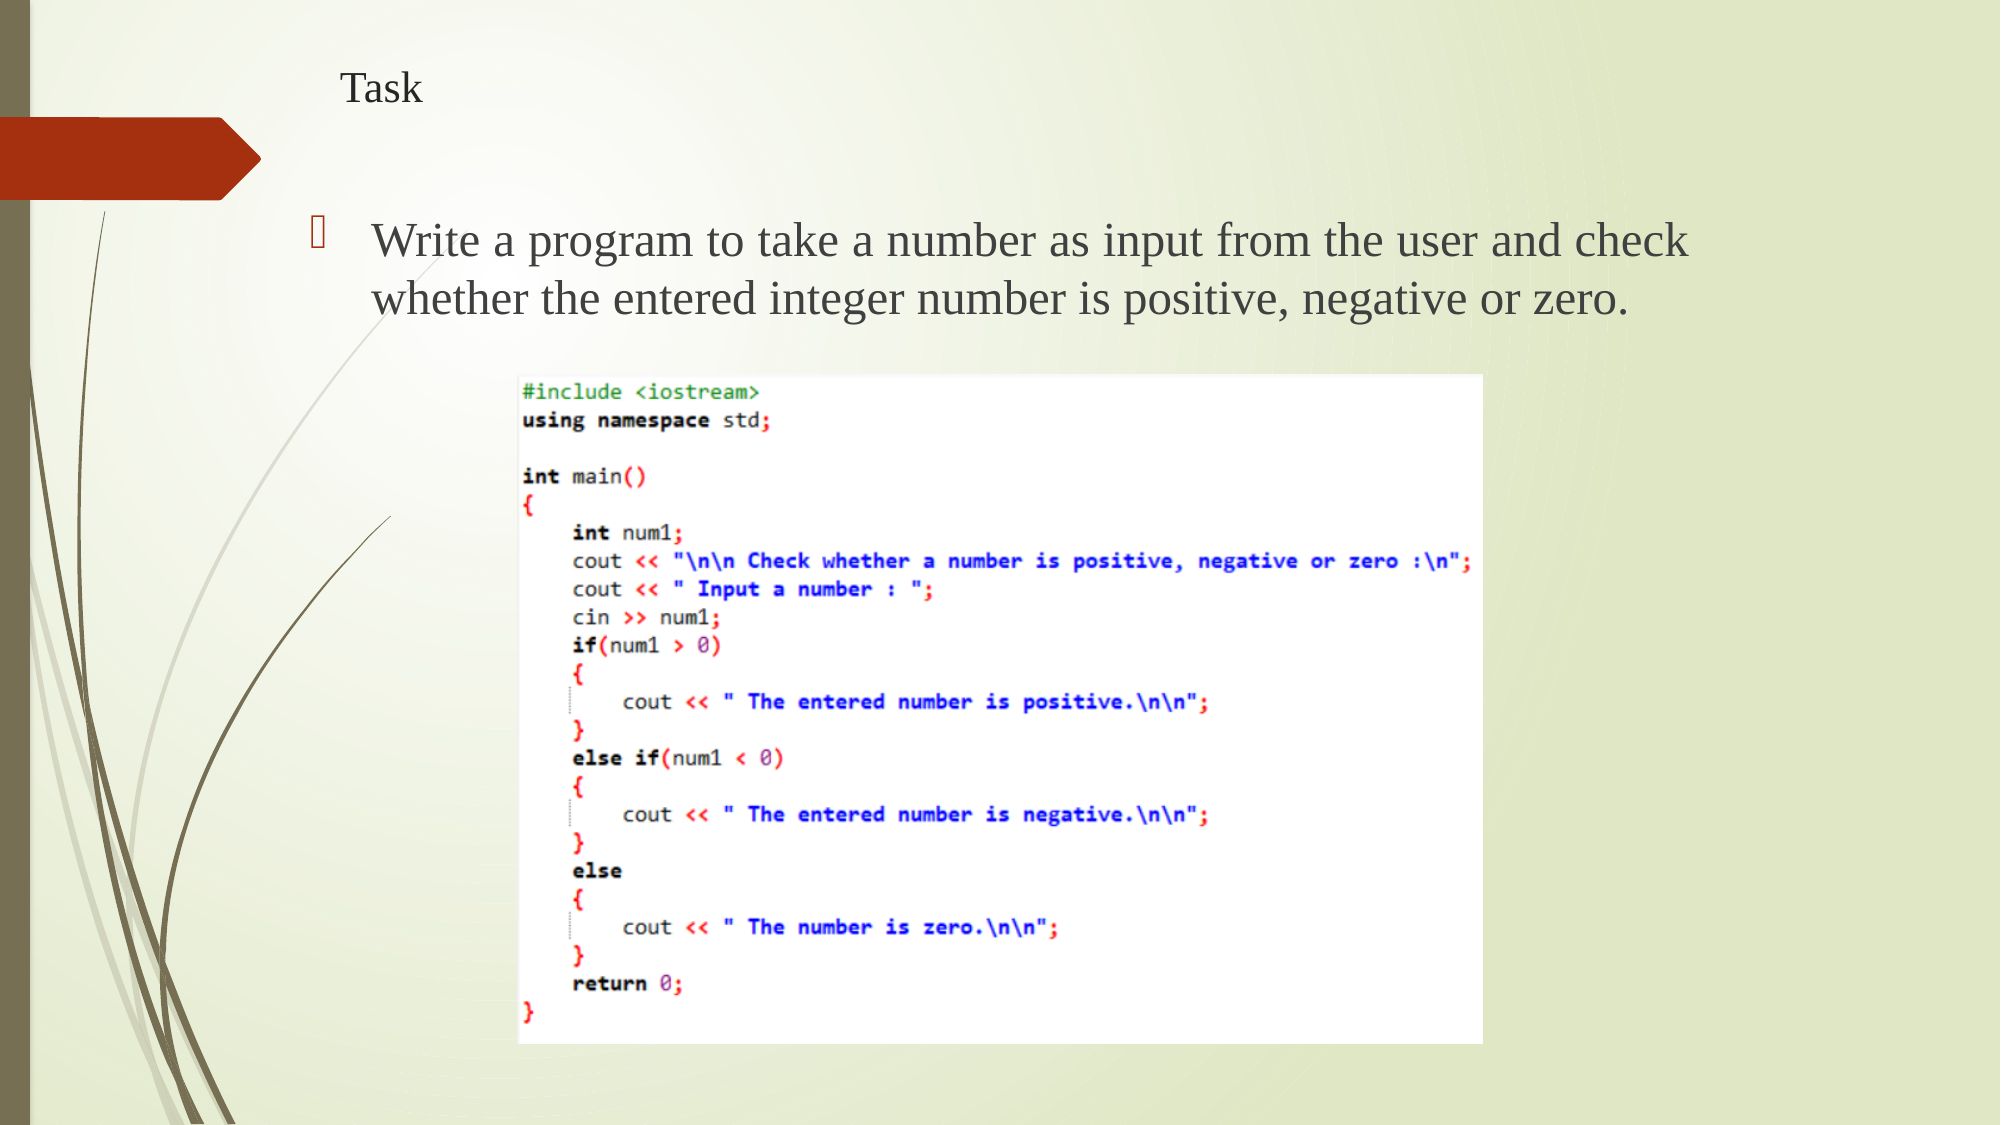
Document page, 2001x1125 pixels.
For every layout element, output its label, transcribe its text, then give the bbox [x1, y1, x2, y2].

title Task [324, 50, 1675, 119]
list Write a program to take a number as input from the user and check whether the entered integer number is positive, negative or zero. [295, 200, 1705, 337]
picture [517, 374, 1483, 1045]
